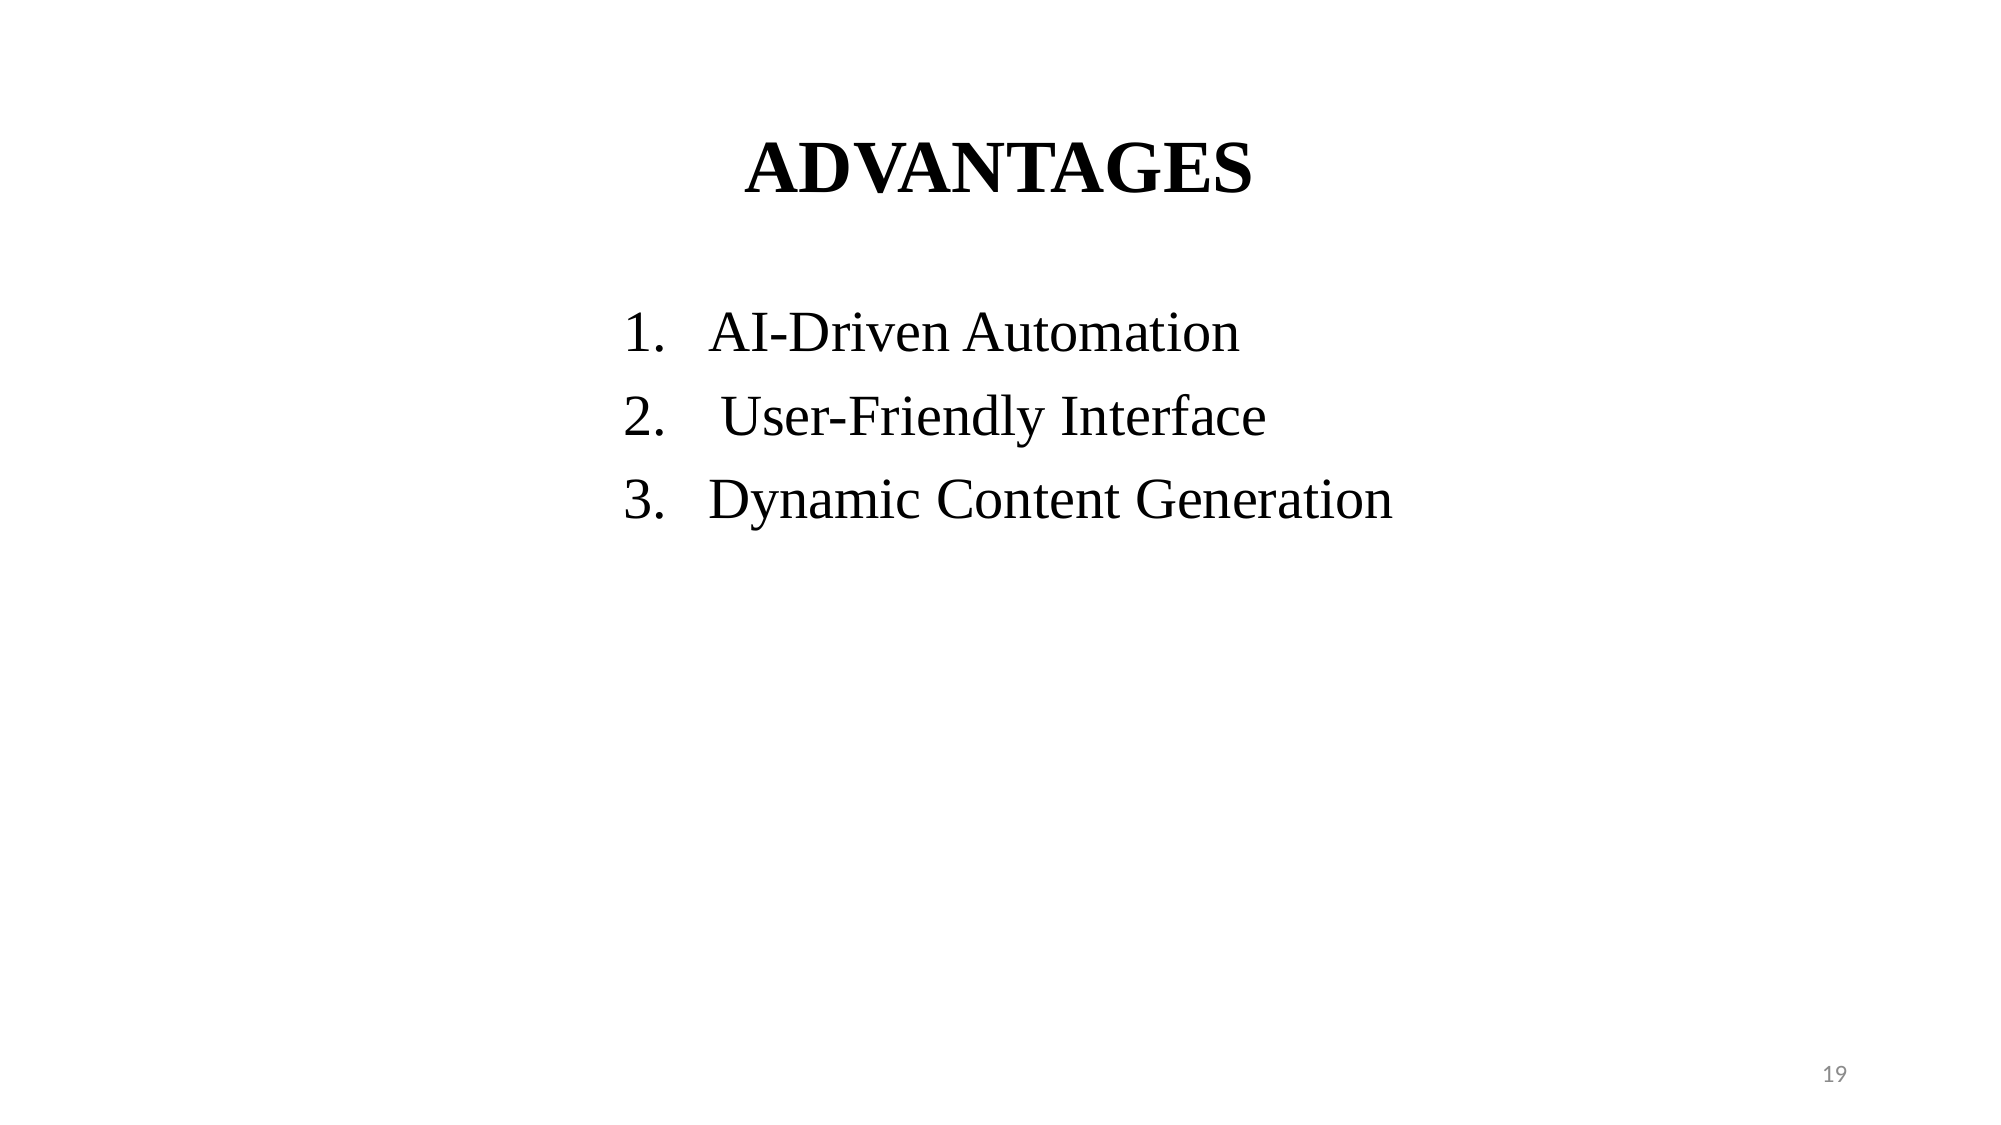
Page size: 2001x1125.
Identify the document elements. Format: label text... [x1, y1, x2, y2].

slide_number 19 [1412, 1042, 1863, 1103]
list AI-Driven Automation User-Friendly Interface Dynamic Content Generation [608, 293, 2000, 1008]
title ADVANTAGES [137, 59, 1863, 278]
